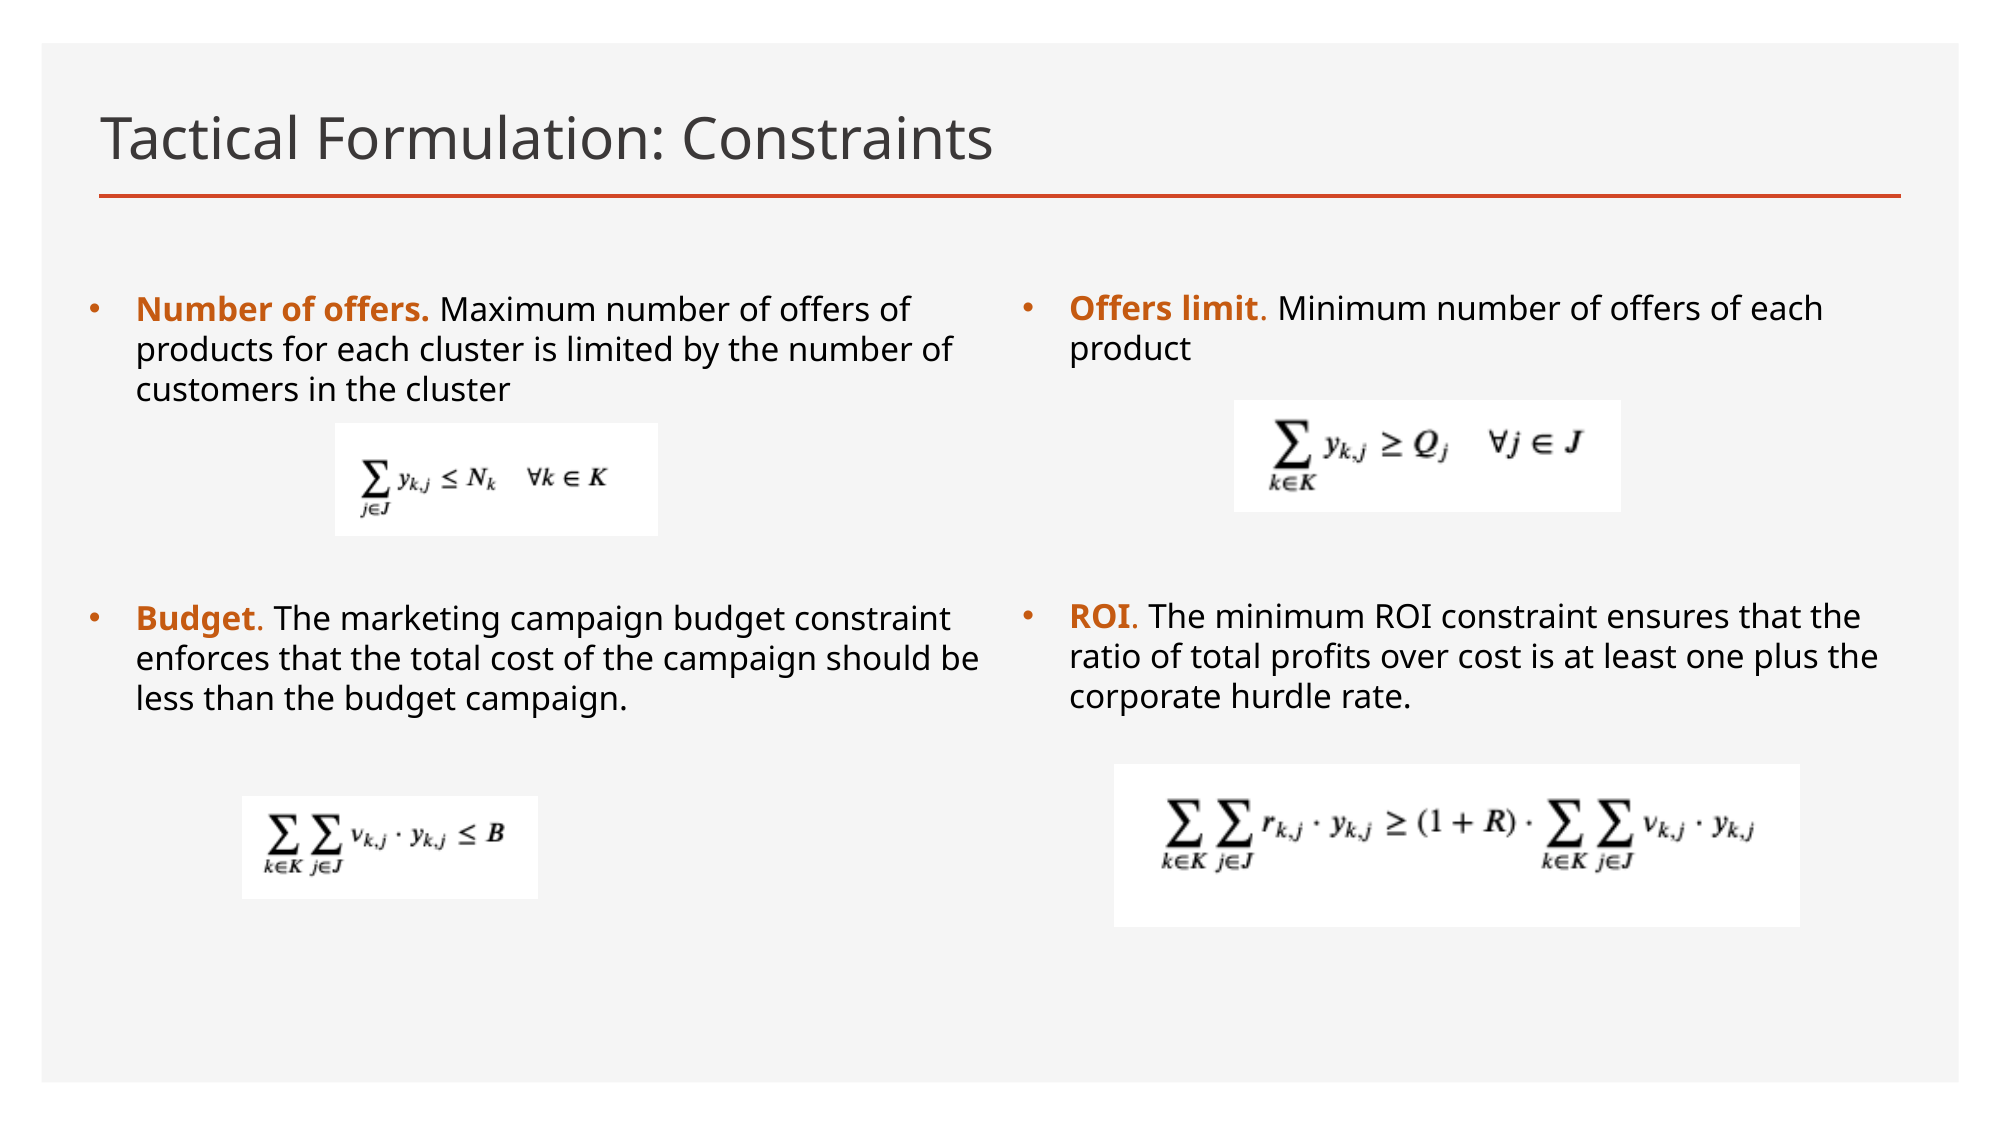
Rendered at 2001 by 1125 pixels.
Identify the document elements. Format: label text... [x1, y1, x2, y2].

text_box Number of offers. Maximum number of offers of products for each cluster is limited by the number of customers in the cluster [73, 280, 1005, 416]
text_box Budget. The marketing campaign budget constraint enforces that the total cost of the campaign should be less than the budget campaign. [73, 589, 1016, 725]
text_box Offers limit. Minimum number of offers of each product [1007, 279, 1939, 375]
picture [1234, 400, 1621, 512]
picture [242, 796, 538, 899]
text_box ROI. The minimum ROI constraint ensures that the ratio of total profits over cost is at least one plus the corporate hurdle rate. [1007, 587, 1950, 723]
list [335, 423, 658, 536]
title Tactical Formulation: Constraints [85, 73, 1214, 179]
picture [1114, 764, 1800, 927]
